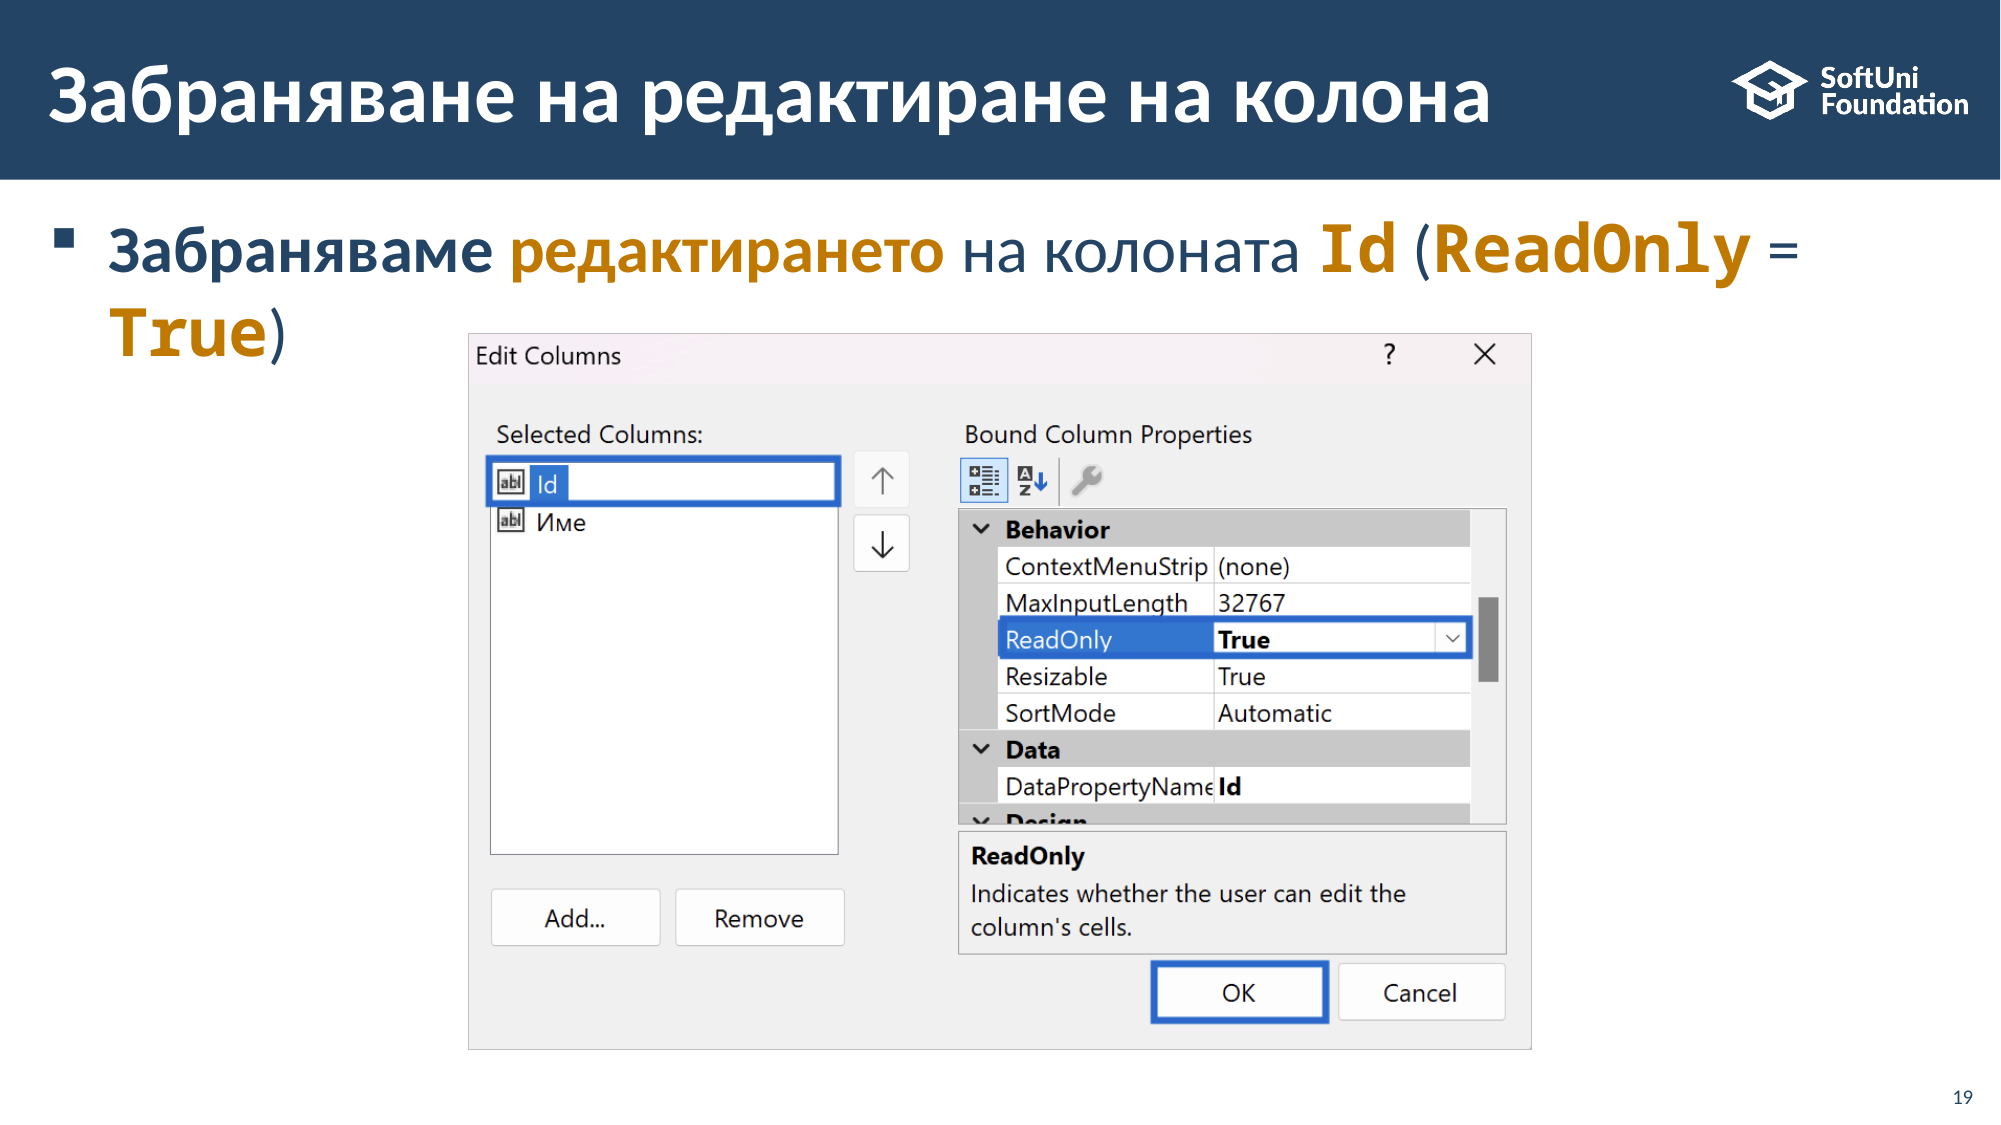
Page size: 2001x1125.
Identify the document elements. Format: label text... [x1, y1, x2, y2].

list Забраняваме редактирането на колоната Id (ReadOnly = True) [31, 196, 1970, 1104]
picture [1731, 60, 1968, 120]
slide_number 19 [1927, 1067, 1989, 1117]
picture [468, 333, 1532, 1050]
title Забраняване на редактиране на колона [31, 16, 1716, 162]
